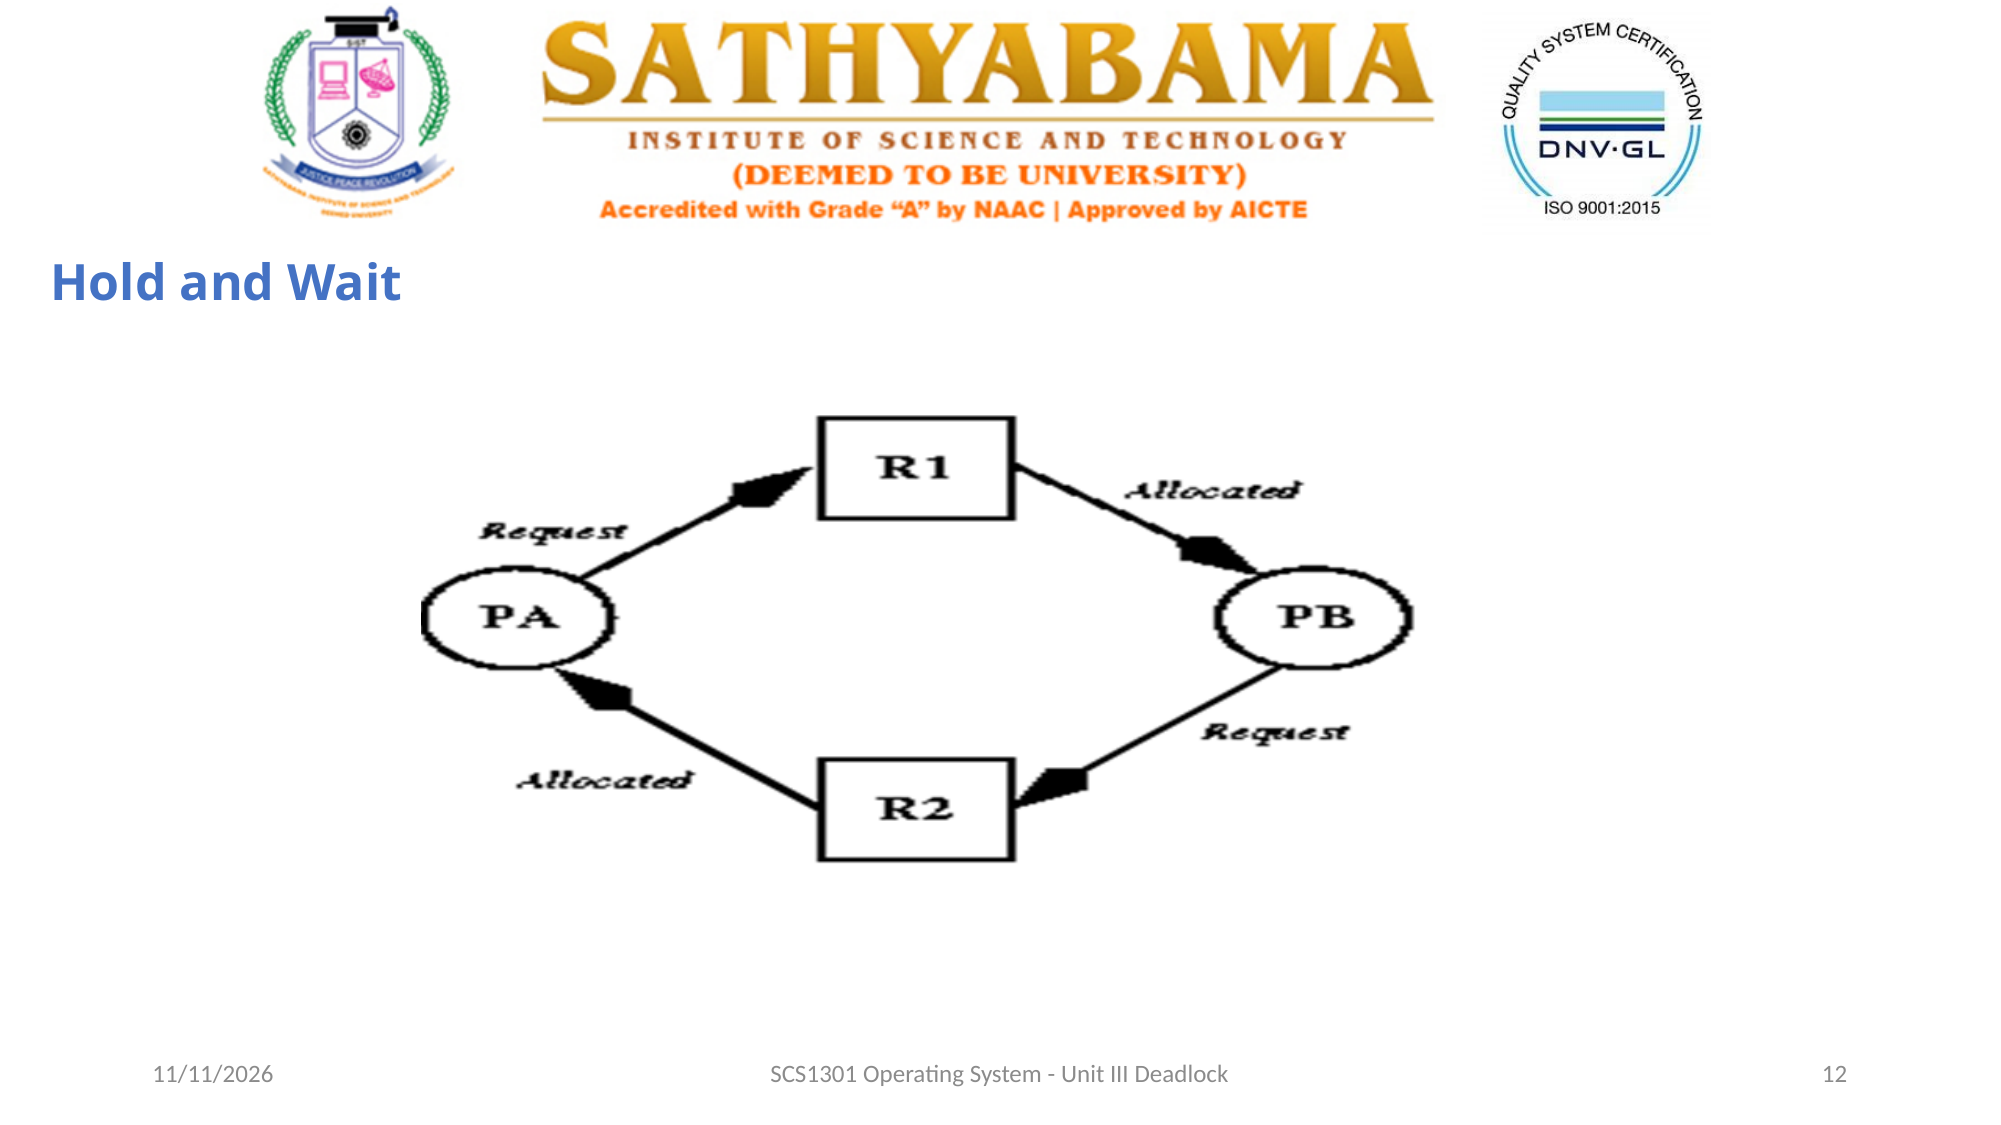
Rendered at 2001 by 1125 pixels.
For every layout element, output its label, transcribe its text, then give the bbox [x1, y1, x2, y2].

picture [421, 414, 1451, 883]
slide_number 12 [1412, 1042, 1863, 1103]
picture [248, 3, 469, 227]
text_box Hold and Wait [35, 242, 1733, 363]
picture [529, 0, 1446, 230]
footer SCS1301 Operating System - Unit III Deadlock [662, 1042, 1338, 1103]
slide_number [137, 1042, 588, 1103]
picture [1482, 8, 1711, 238]
